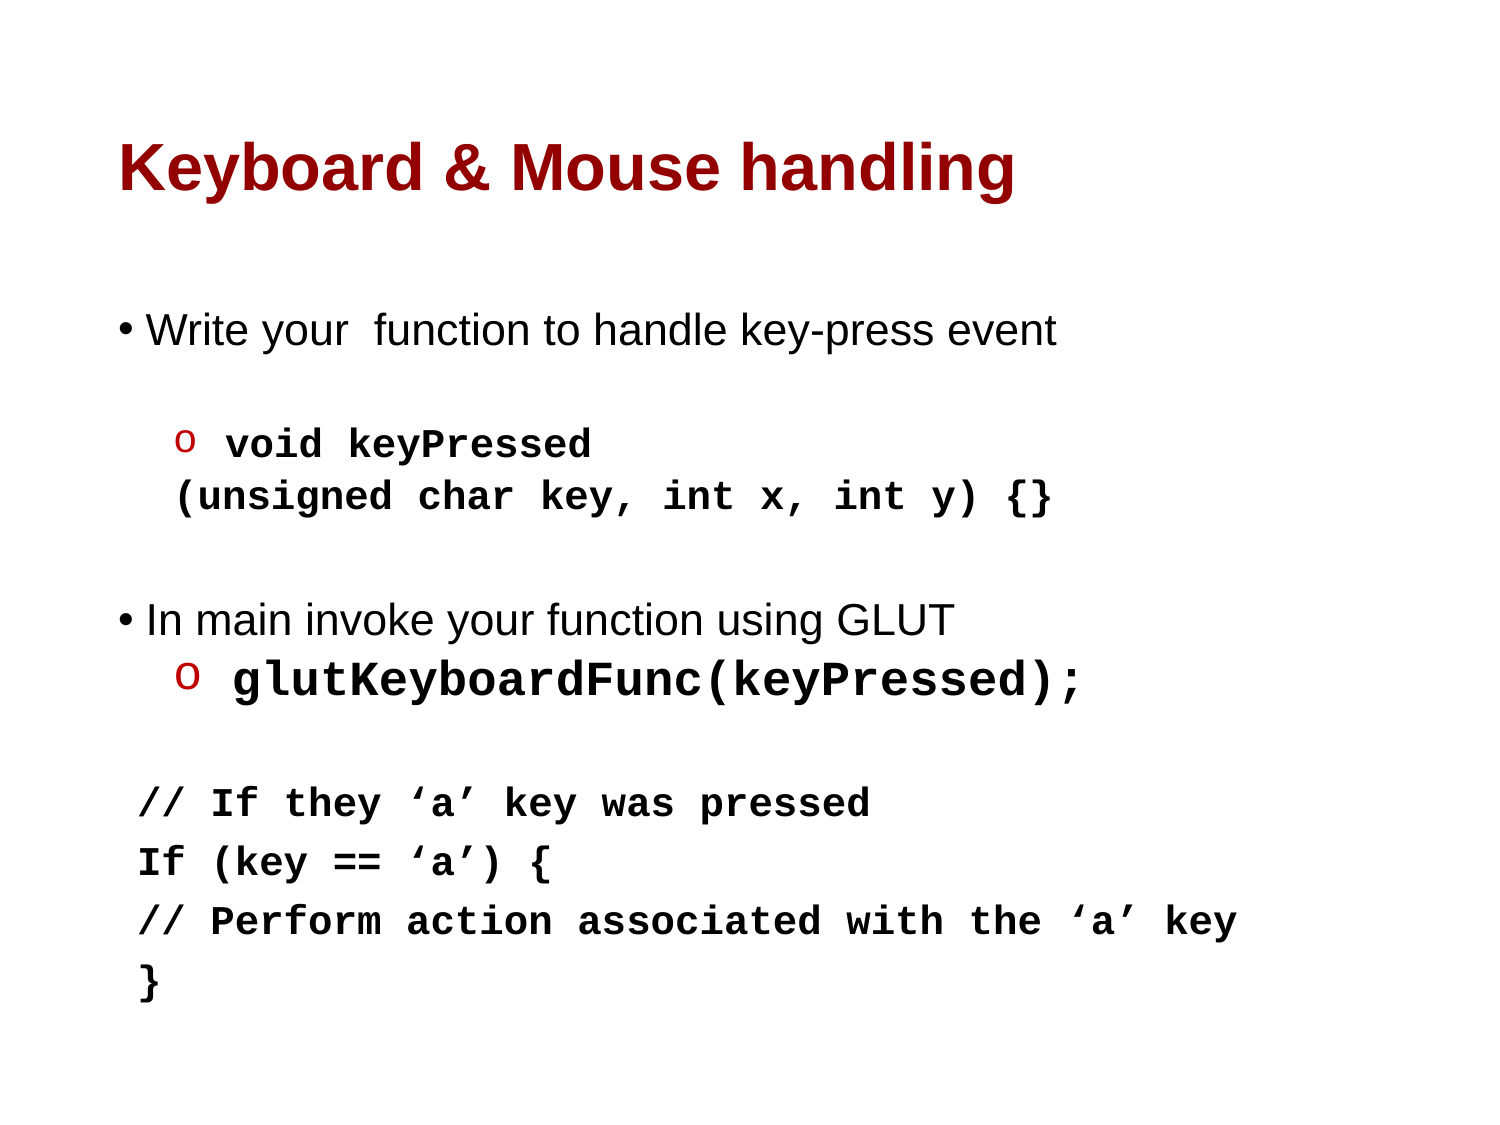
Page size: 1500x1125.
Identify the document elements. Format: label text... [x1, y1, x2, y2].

list Write your function to handle key-press event void keyPressed (unsigned char key, int x, int y) {} In main invoke your function using GLUT glutKeyboardFunc(keyPressed); // If they ‘a’ key was pressed If (key == ‘a’) { // Perform action associated with the ‘a’ key } [103, 299, 1397, 1014]
title Keyboard & Mouse handling [103, 59, 1397, 278]
